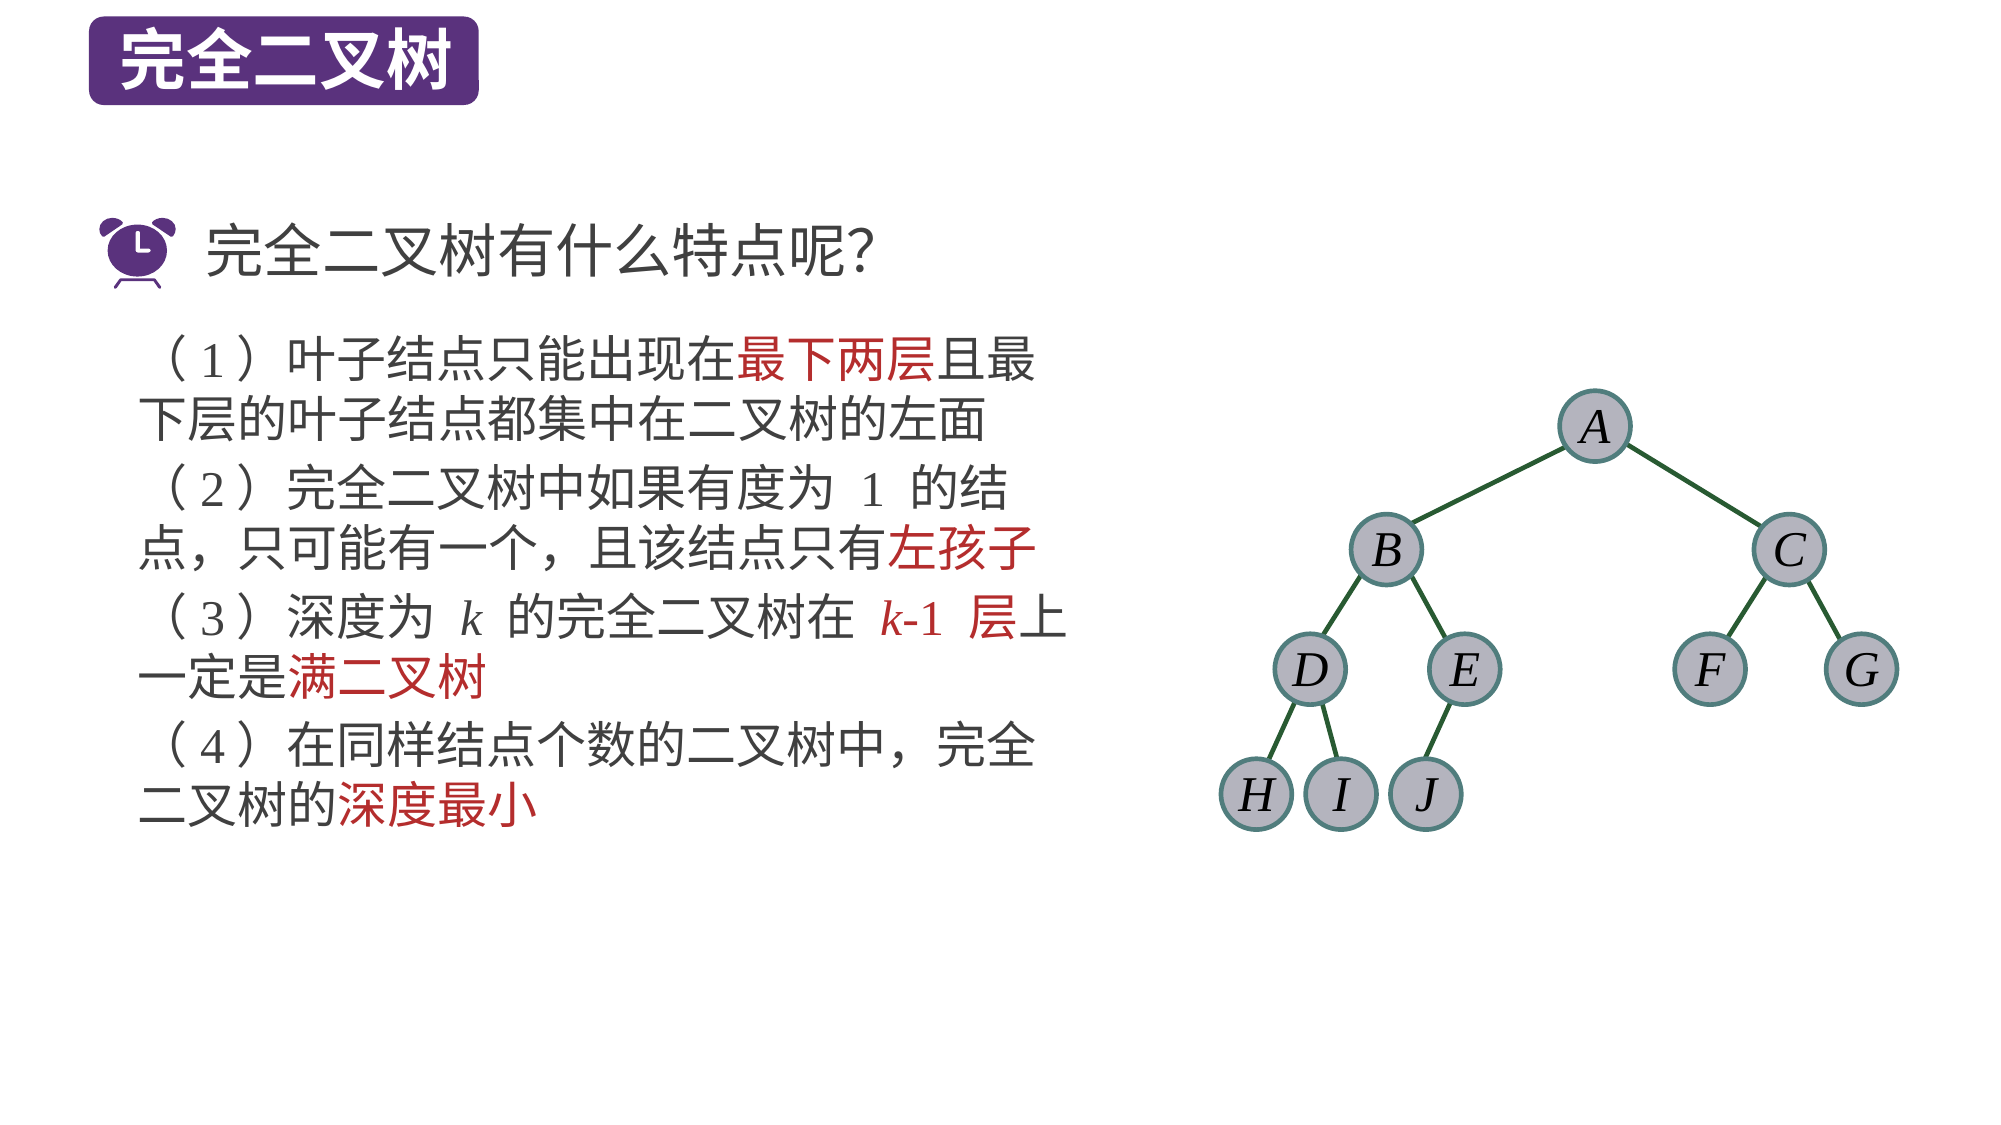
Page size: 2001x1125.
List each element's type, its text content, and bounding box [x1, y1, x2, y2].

text_box （4）在同样结点个数的二叉树中，完全二叉树的深度最小 [123, 706, 1100, 842]
text_box 完全二叉树 [104, 10, 480, 105]
text_box （1）叶子结点只能出现在最下两层且最下层的叶子结点都集中在二叉树的左面 [123, 320, 1100, 449]
text_box [87, 15, 470, 107]
text_box （2）完全二叉树中如果有度为 1 的结点，只可能有一个，且该结点只有左孩子 [123, 449, 1100, 584]
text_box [99, 207, 978, 293]
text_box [1220, 390, 1898, 830]
text_box （3）深度为 k 的完全二叉树在 k-1 层上一定是满二叉树 [123, 584, 1100, 706]
